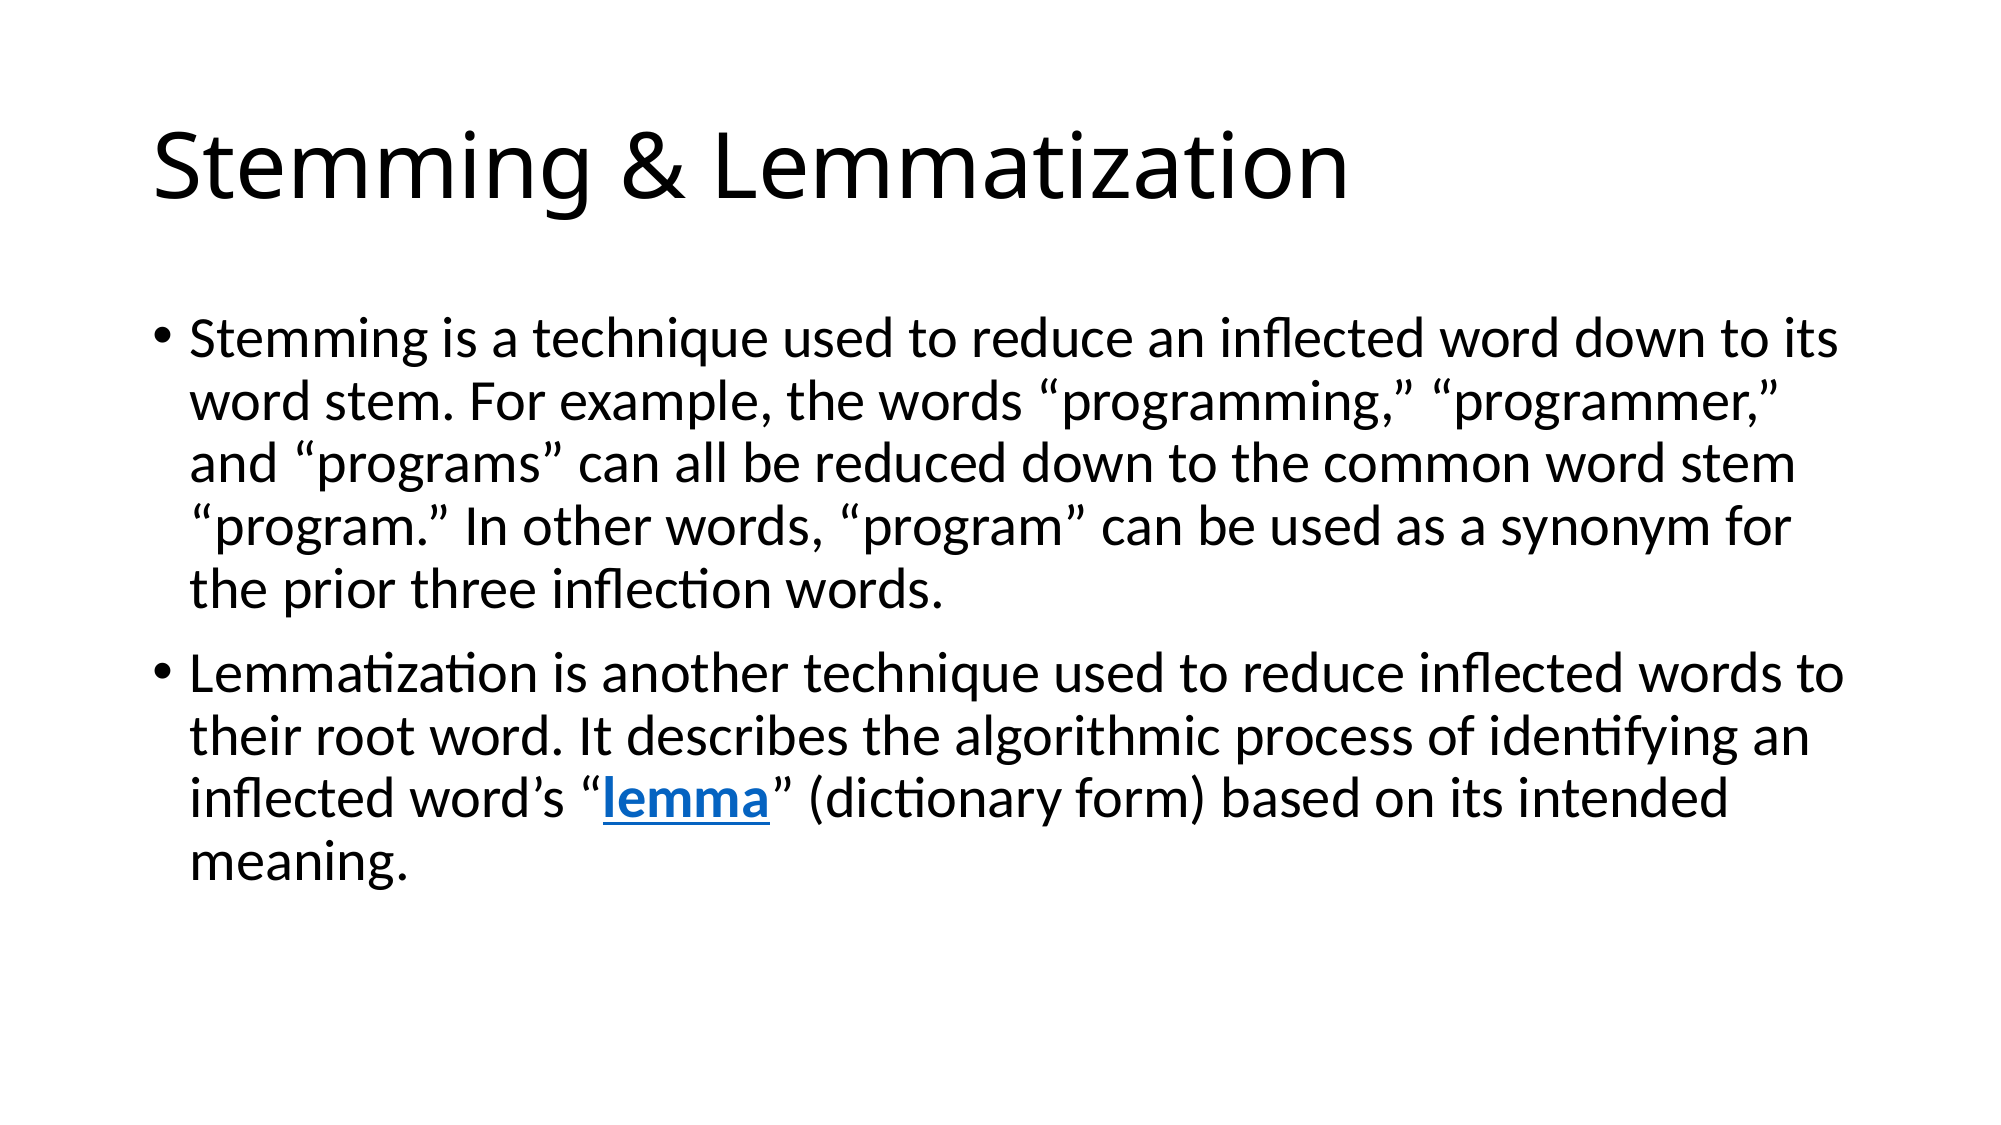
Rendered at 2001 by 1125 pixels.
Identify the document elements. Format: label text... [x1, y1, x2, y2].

list Stemming is a technique used to reduce an inflected word down to its word stem. For example, the words “programming,” “programmer,” and “programs” can all be reduced down to the common word stem “program.” In other words, “program” can be used as a synonym for the prior three inflection words. Lemmatization is another technique used to reduce inflected words to their root word. It describes the algorithmic process of identifying an inflected word’s “lemma” (dictionary form) based on its intended meaning. [137, 299, 1863, 1014]
title Stemming & Lemmatization [137, 59, 1863, 278]
